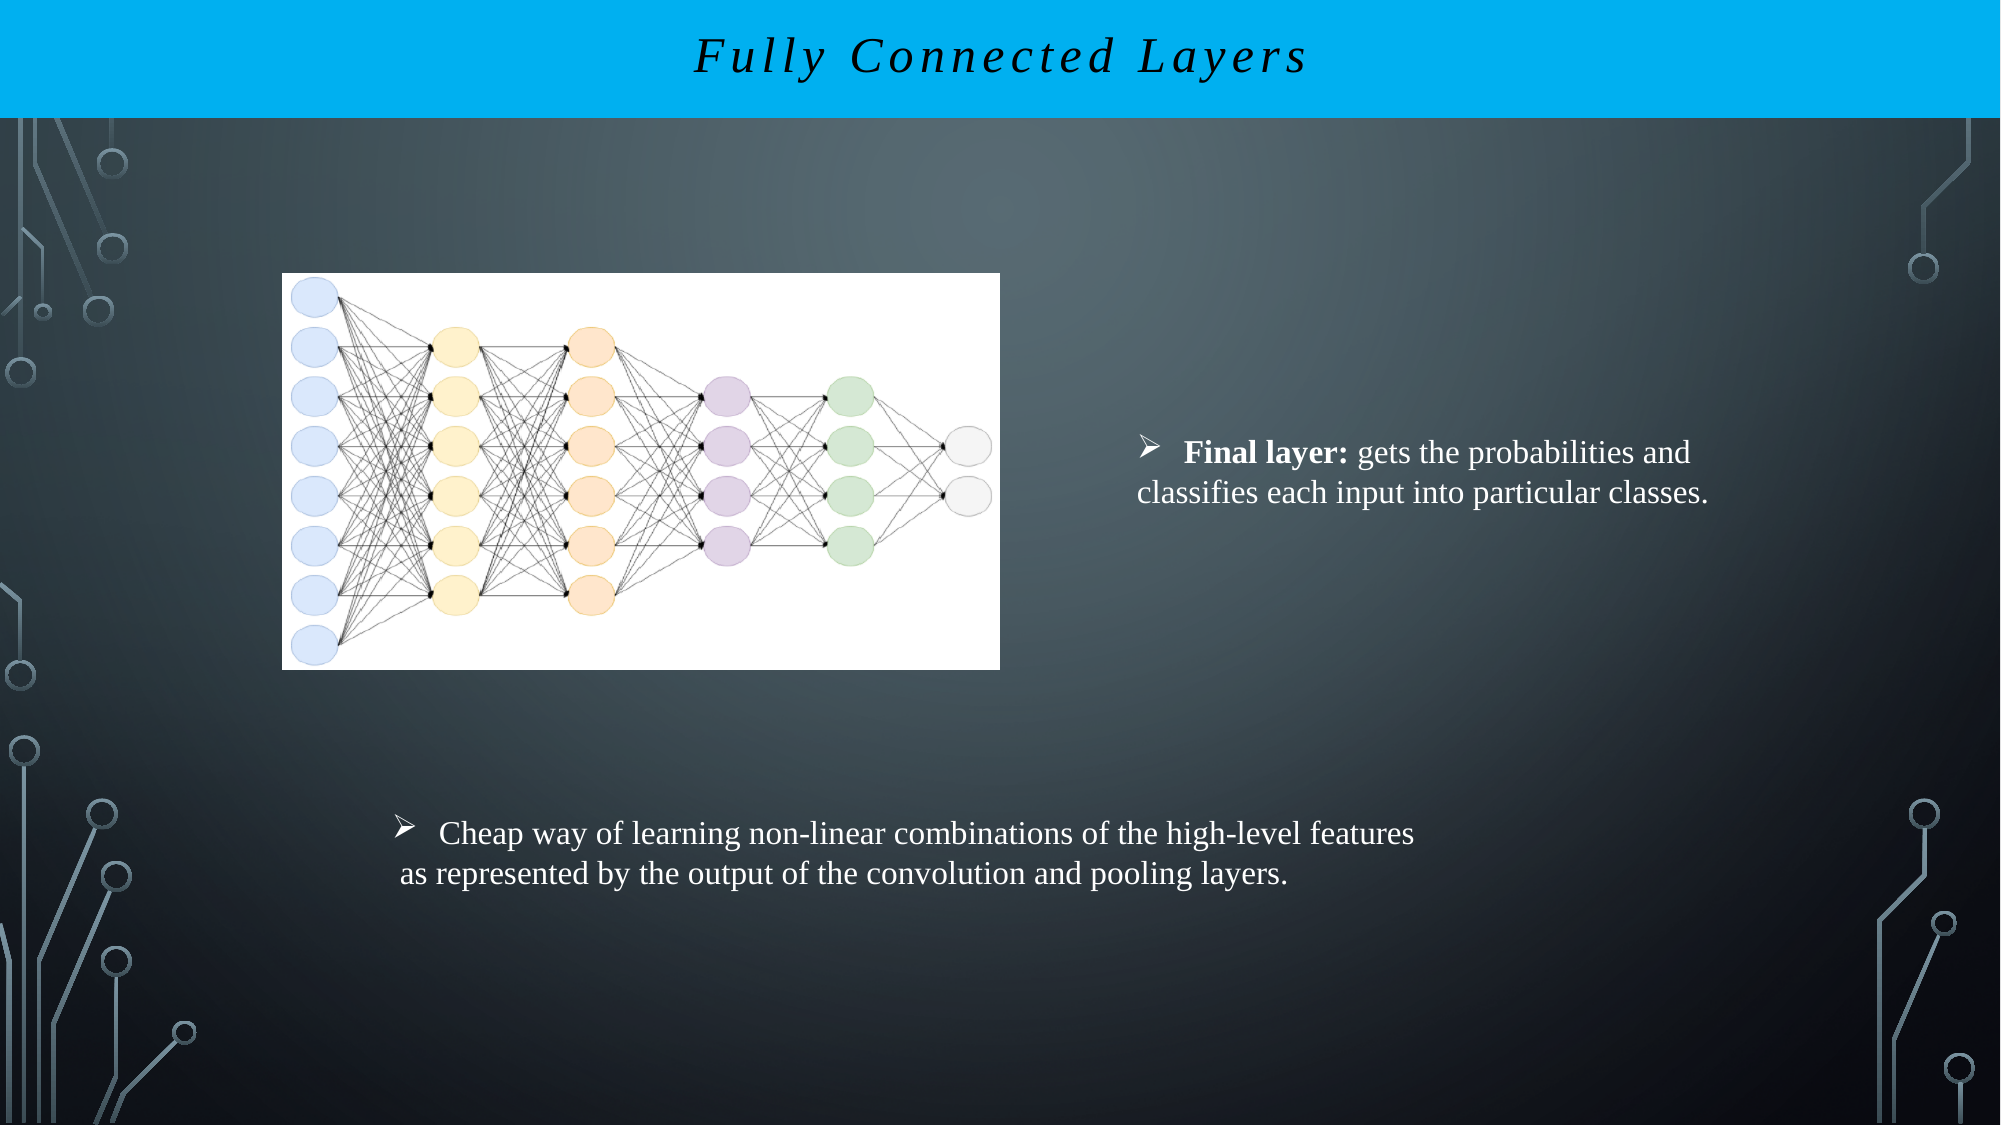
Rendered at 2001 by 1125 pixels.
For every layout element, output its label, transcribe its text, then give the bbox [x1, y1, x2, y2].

text_box Cheap way of learning non-linear combinations of the high-level features as represented by the output of the convolution and pooling layers. [377, 803, 1447, 899]
text_box Final layer: gets the probabilities and classifies each input into particular classes. [1122, 423, 2000, 518]
text_box Fully Connected Layers [0, 0, 2000, 118]
picture [282, 273, 1001, 670]
